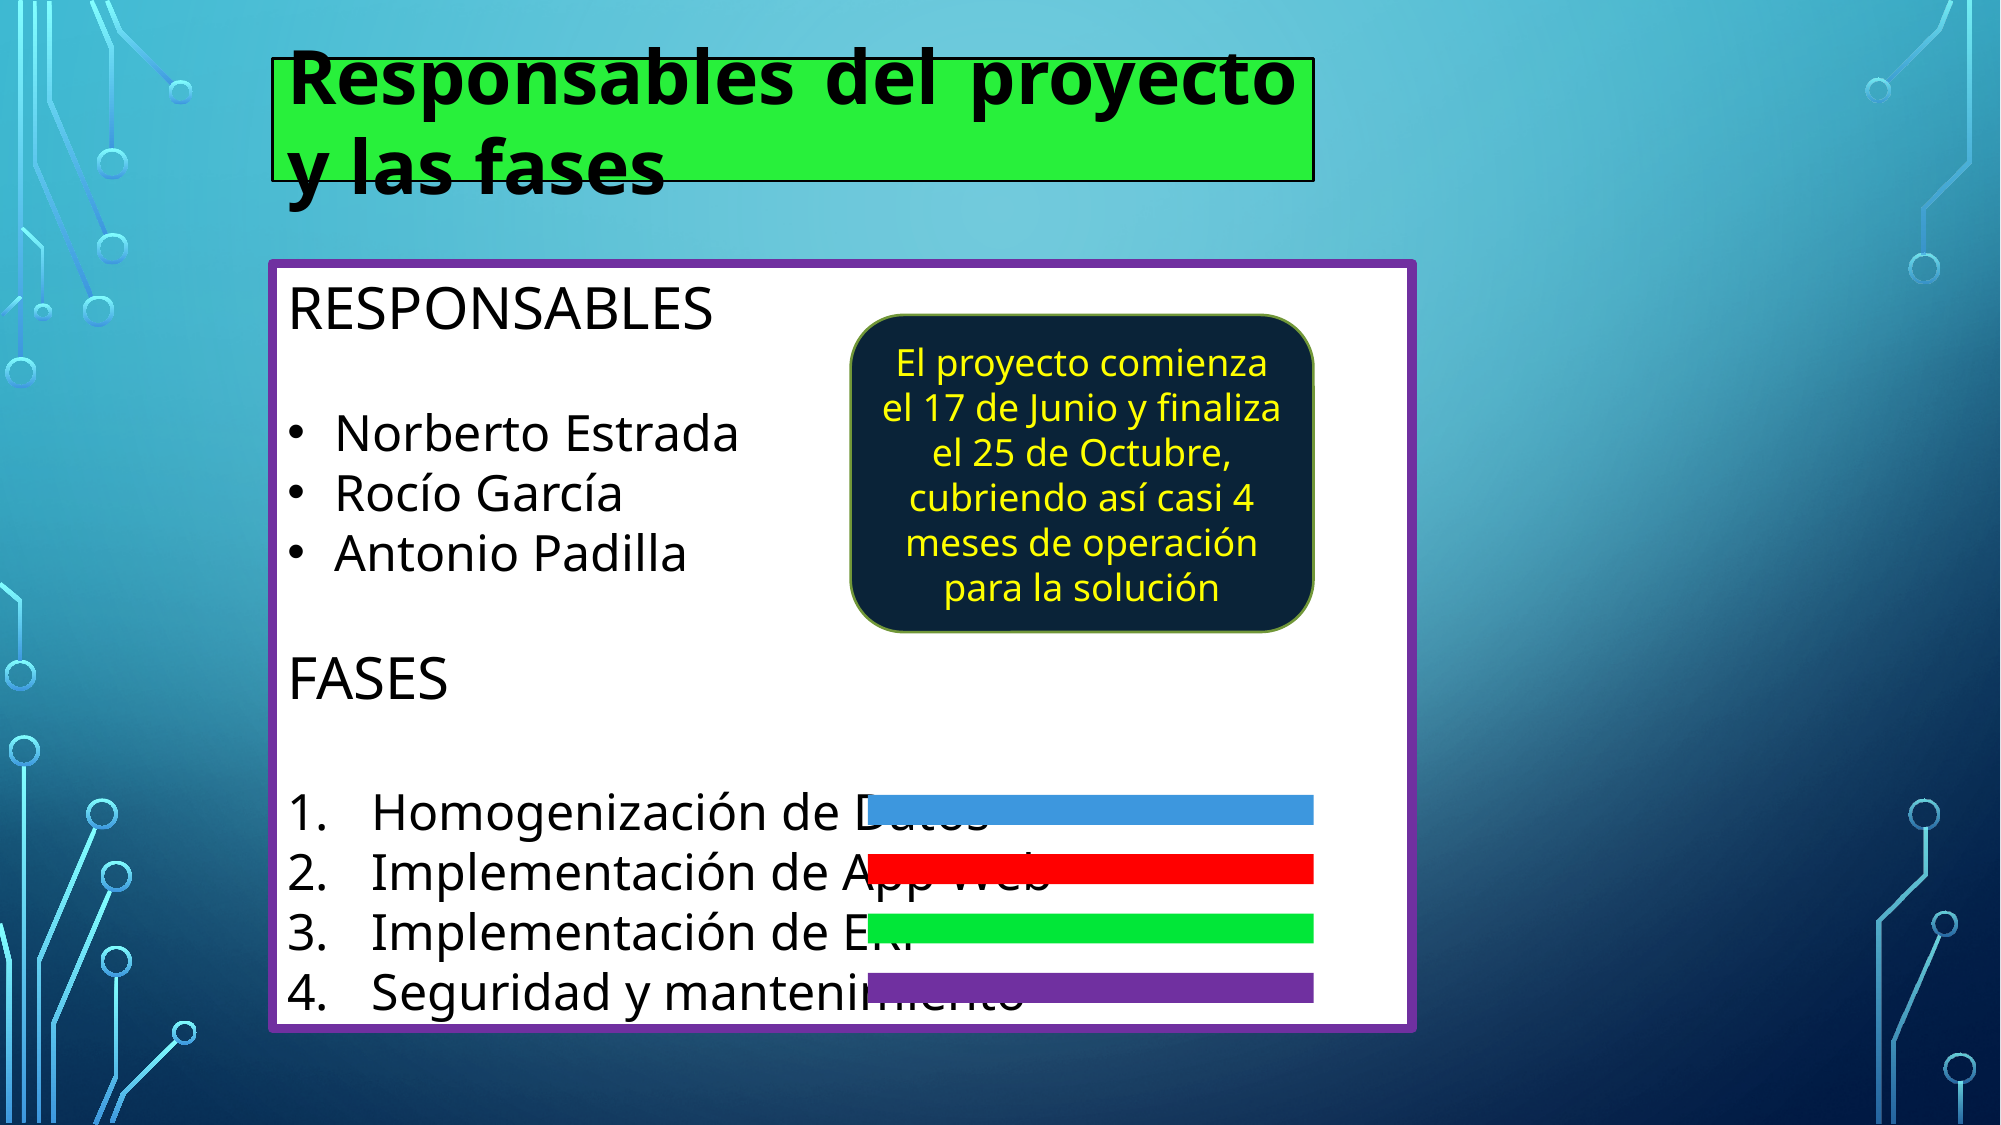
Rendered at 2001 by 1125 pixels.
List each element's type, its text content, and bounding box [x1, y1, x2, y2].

text_box [867, 794, 1315, 826]
text_box RESPONSABLES Norberto Estrada Rocío García Antonio Padilla FASES Homogenización de Datos Implementación de App Web Implementación de ERP Seguridad y mantenimiento [272, 263, 1413, 1029]
text_box [867, 972, 1315, 1004]
text_box [867, 853, 1315, 885]
text_box [867, 912, 1315, 945]
text_box Responsables del proyecto y las fases [271, 57, 1315, 182]
text_box El proyecto comienza el 17 de Junio y finaliza el 25 de Octubre, cubriendo así casi 4 meses de operación para la solución [849, 313, 1315, 634]
